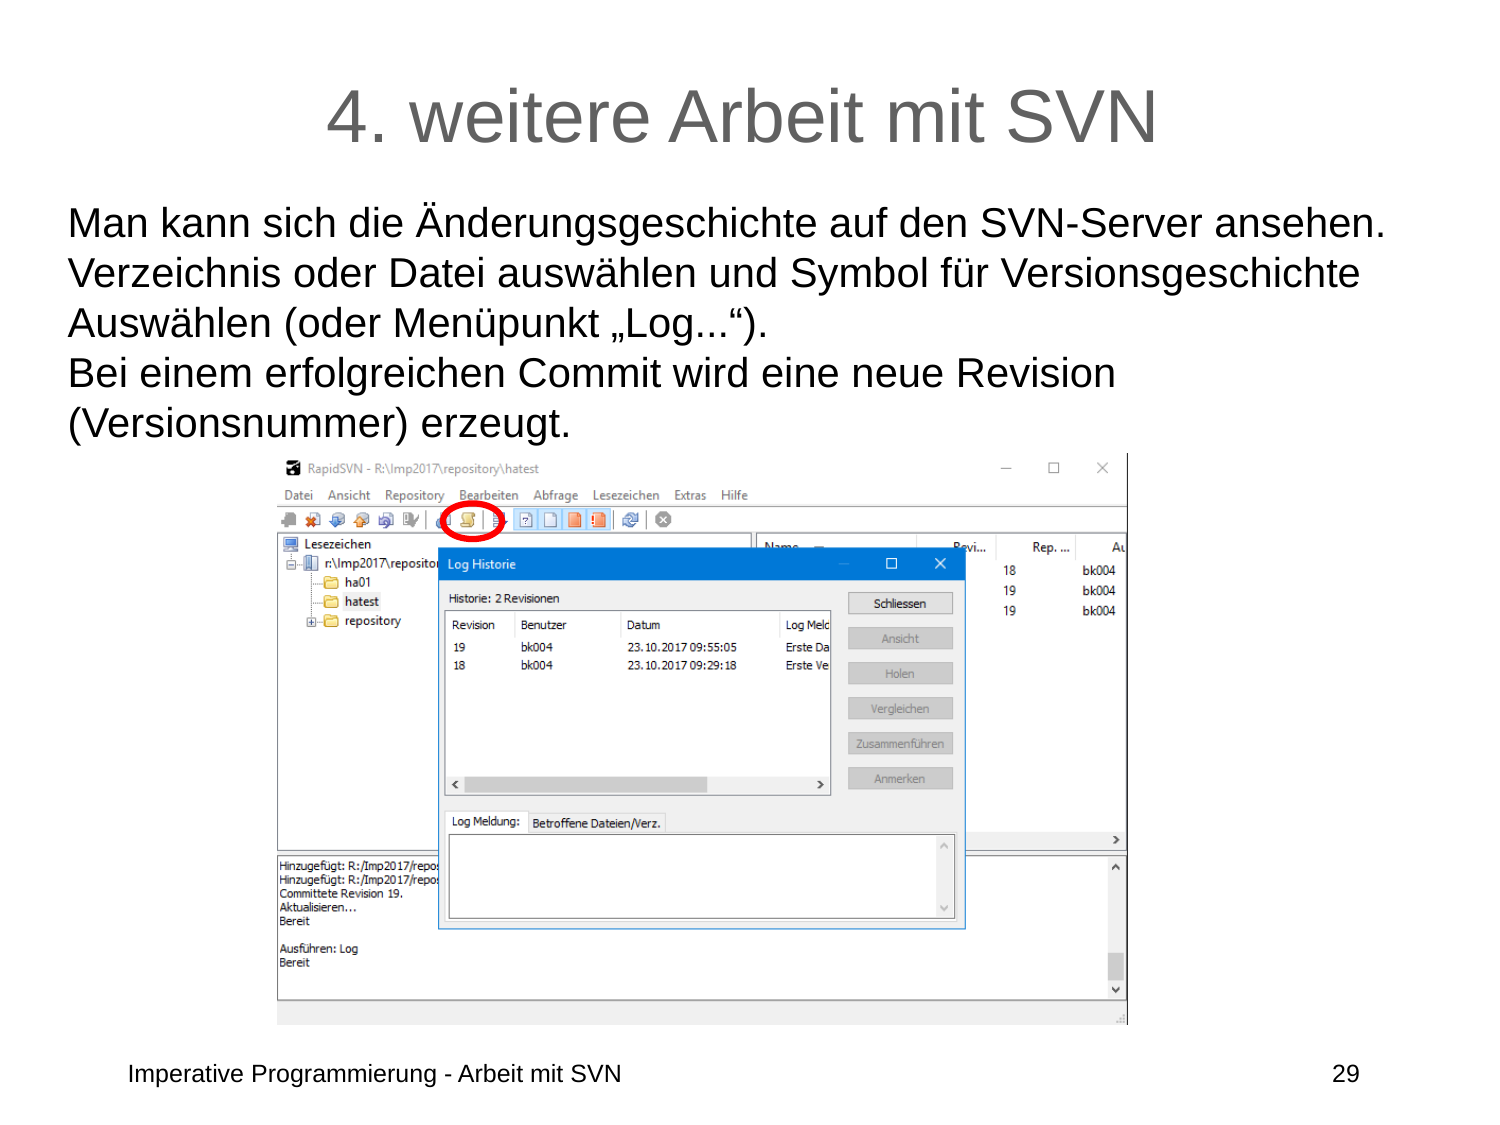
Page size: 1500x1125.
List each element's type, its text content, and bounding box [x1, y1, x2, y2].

text_box Man kann sich die Änderungsgeschichte auf den SVN-Server ansehen. Verzeichnis oder Datei auswählen und Symbol für Versionsgeschichte Auswählen (oder Menüpunkt „Log...“). Bei einem erfolgreichen Commit wird eine neue Revision (Versionsnummer) erzeugt. [53, 188, 1478, 504]
title 4. weitere Arbeit mit SVN [99, 24, 1388, 188]
picture [277, 453, 1129, 1025]
slide_number 29 [1061, 1049, 1376, 1101]
footer Imperative Programmierung - Arbeit mit SVN [111, 1049, 988, 1101]
